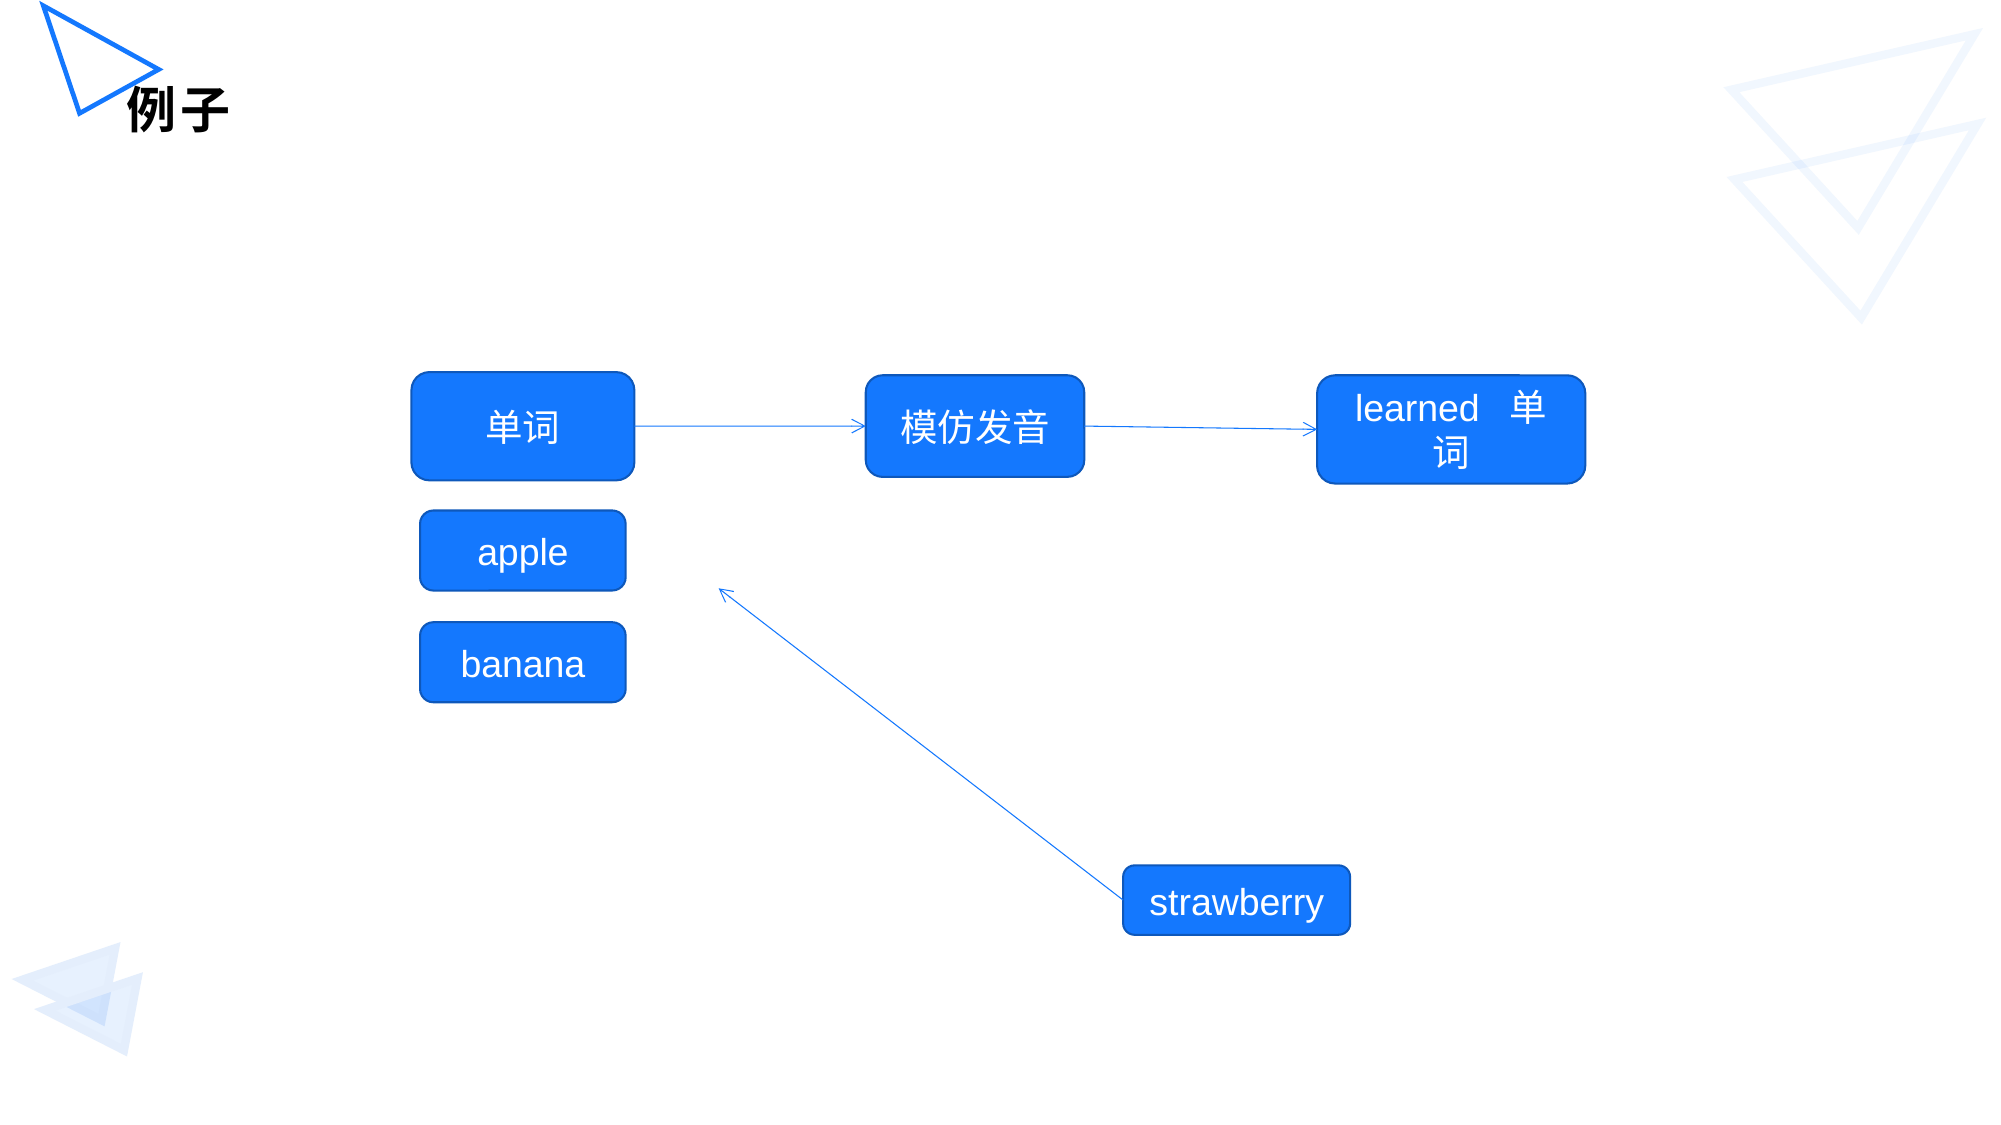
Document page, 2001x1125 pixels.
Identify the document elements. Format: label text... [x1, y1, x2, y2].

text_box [1084, 426, 1318, 430]
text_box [718, 588, 1124, 901]
text_box 单词 [410, 371, 636, 482]
text_box 模仿发音 [864, 374, 1086, 478]
text_box strawberry [1122, 864, 1352, 936]
text_box banana [419, 621, 627, 704]
text_box apple [419, 509, 627, 592]
title 例子 [109, 72, 1891, 146]
text_box learned 单词 [1316, 374, 1587, 485]
